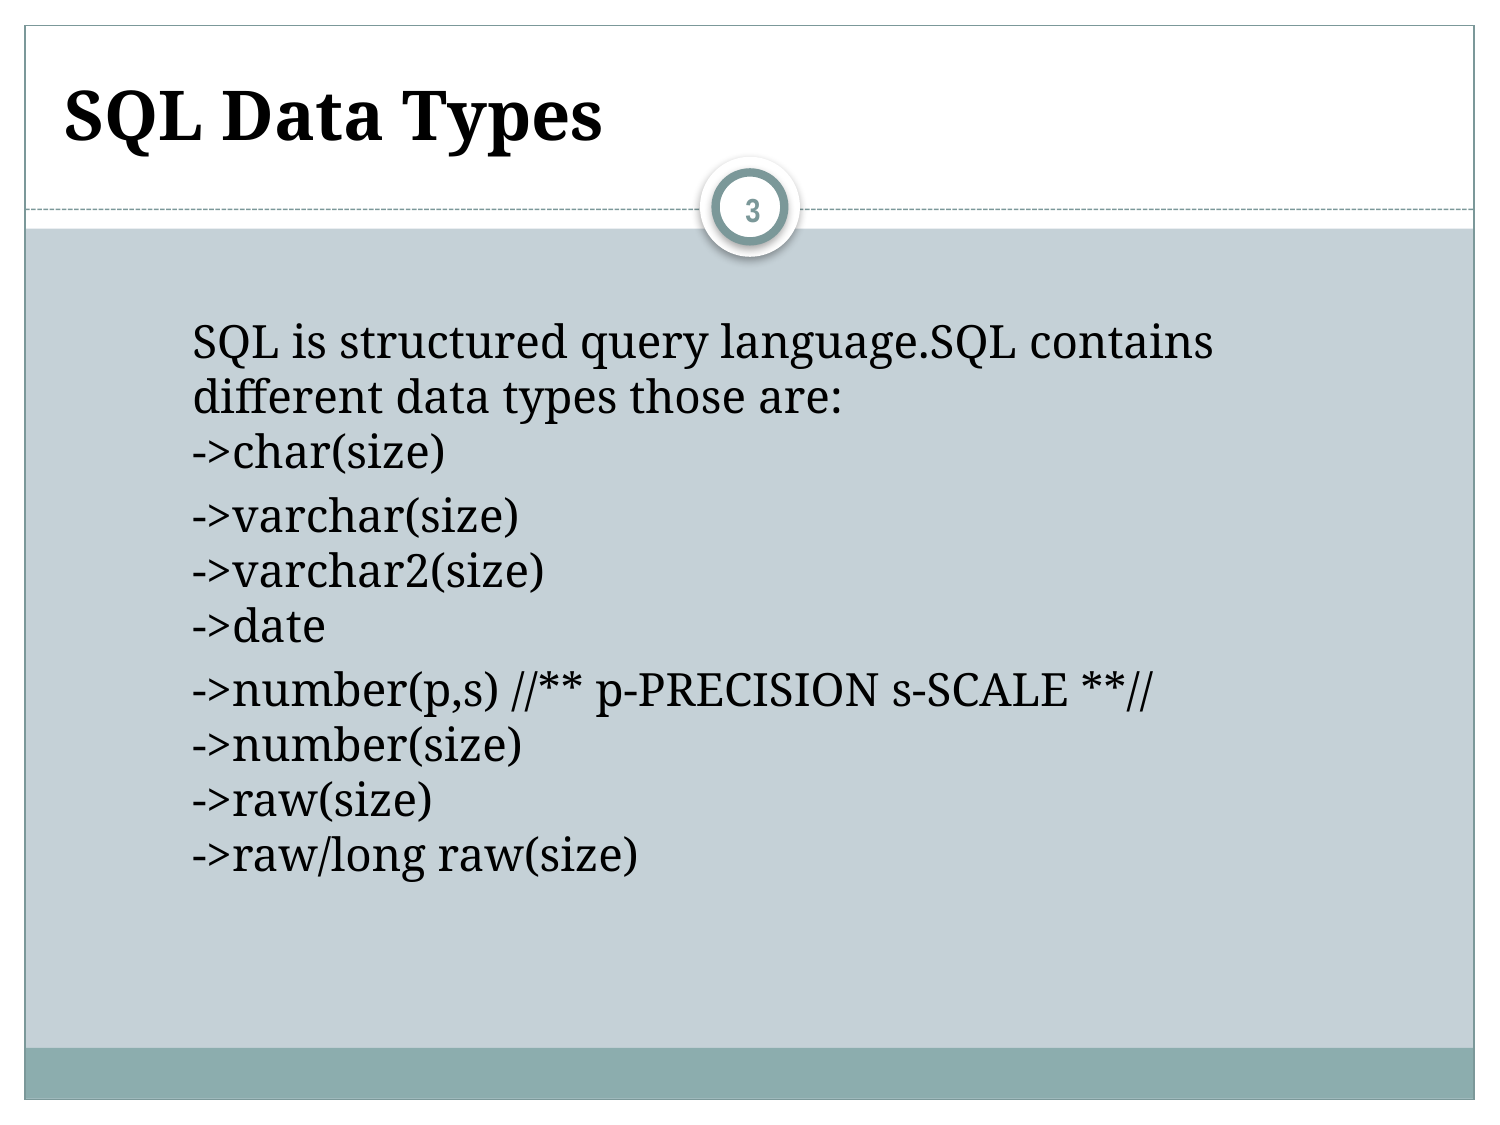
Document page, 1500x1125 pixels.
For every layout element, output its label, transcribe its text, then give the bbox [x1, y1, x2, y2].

list SQL is structured query language.SQL contains different data types those are: ->char(size) ->varchar(size) ->varchar2(size) ->date ->number(p,s) //** p-PRECISION s-SCALE **// ->number(size) ->raw(size) ->raw/long raw(size) [87, 249, 1300, 988]
title SQL Data Types [49, 37, 1450, 163]
slide_number 3 [715, 168, 791, 241]
